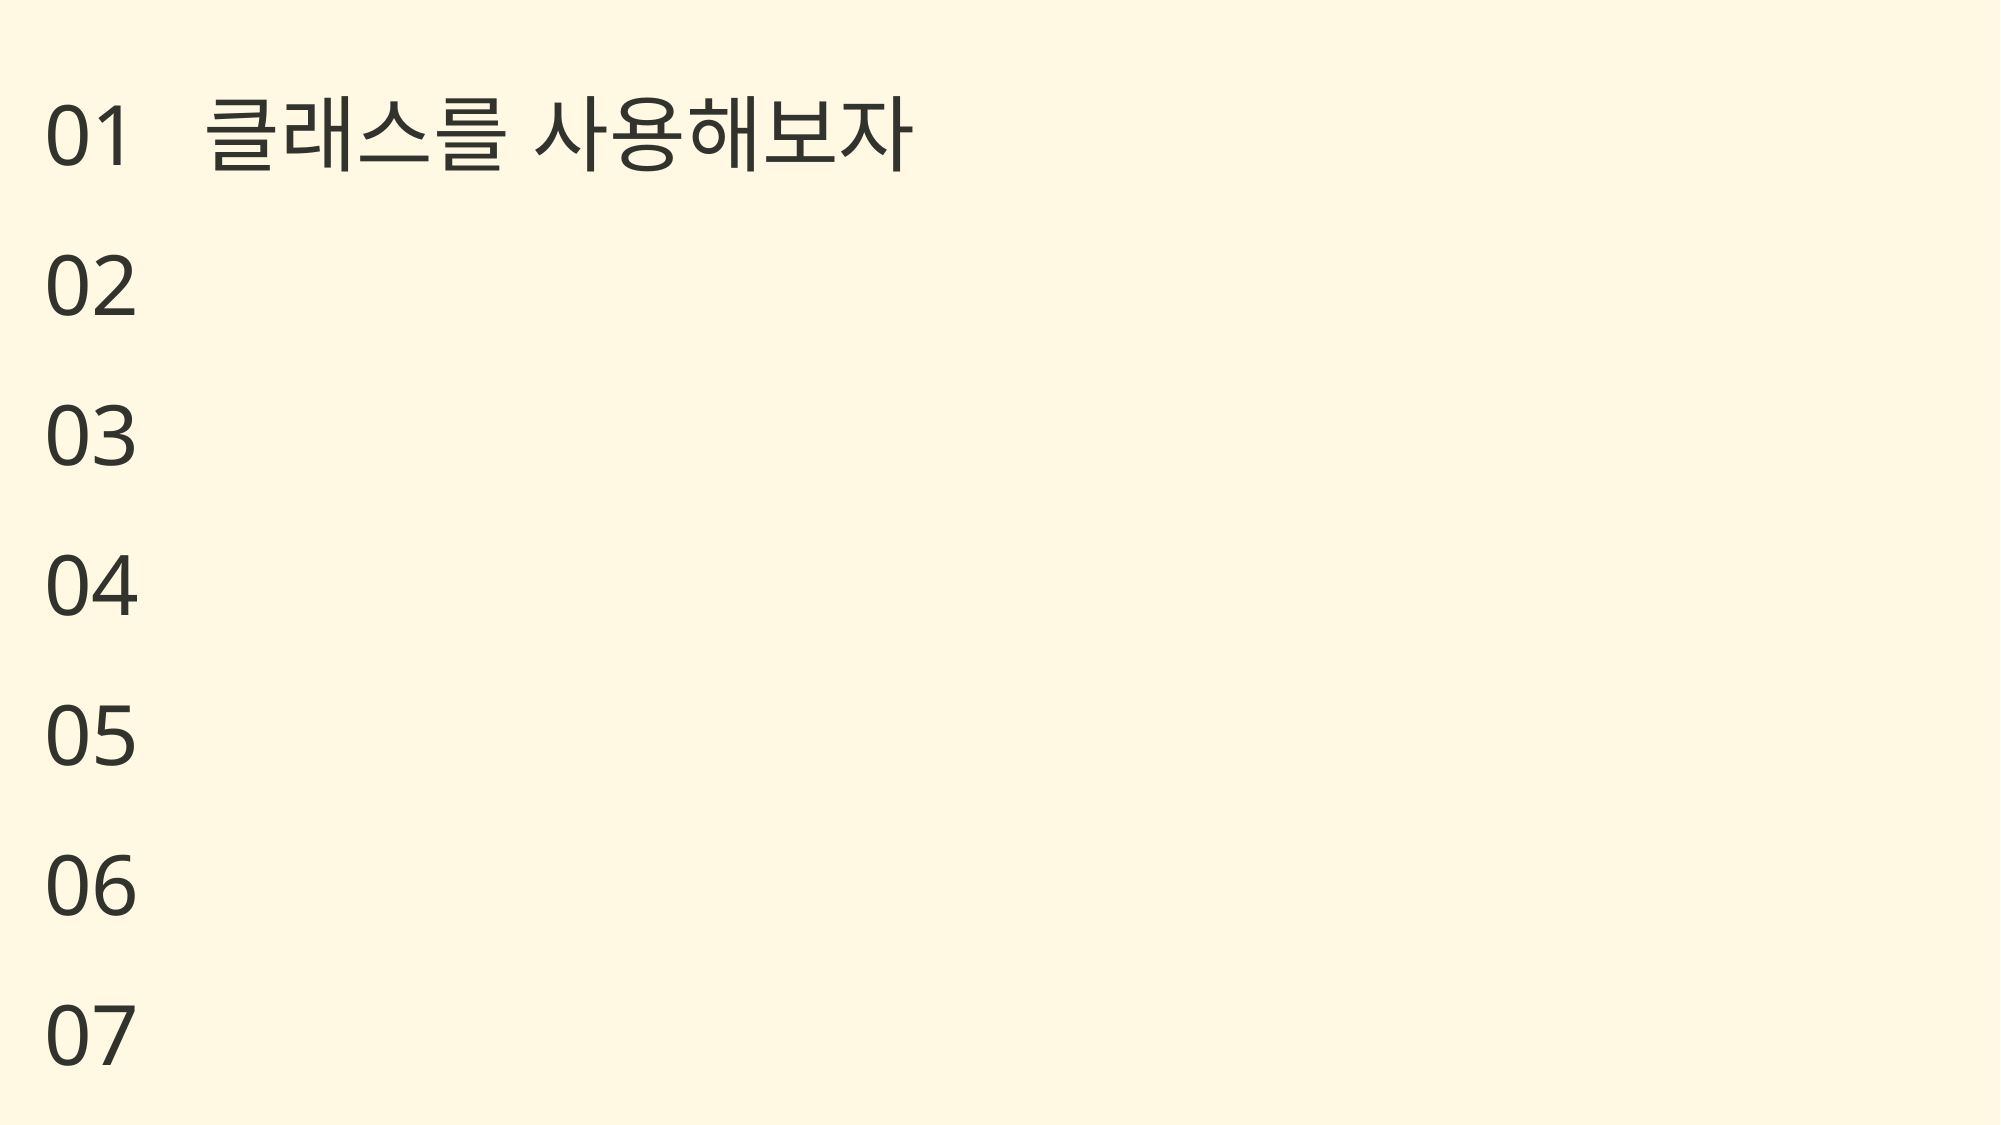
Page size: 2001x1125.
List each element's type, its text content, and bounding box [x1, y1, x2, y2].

text_box 클래스를 사용해보자 [189, 24, 1932, 190]
text_box 01 02 03 04 05 06 07 [29, 25, 167, 1090]
